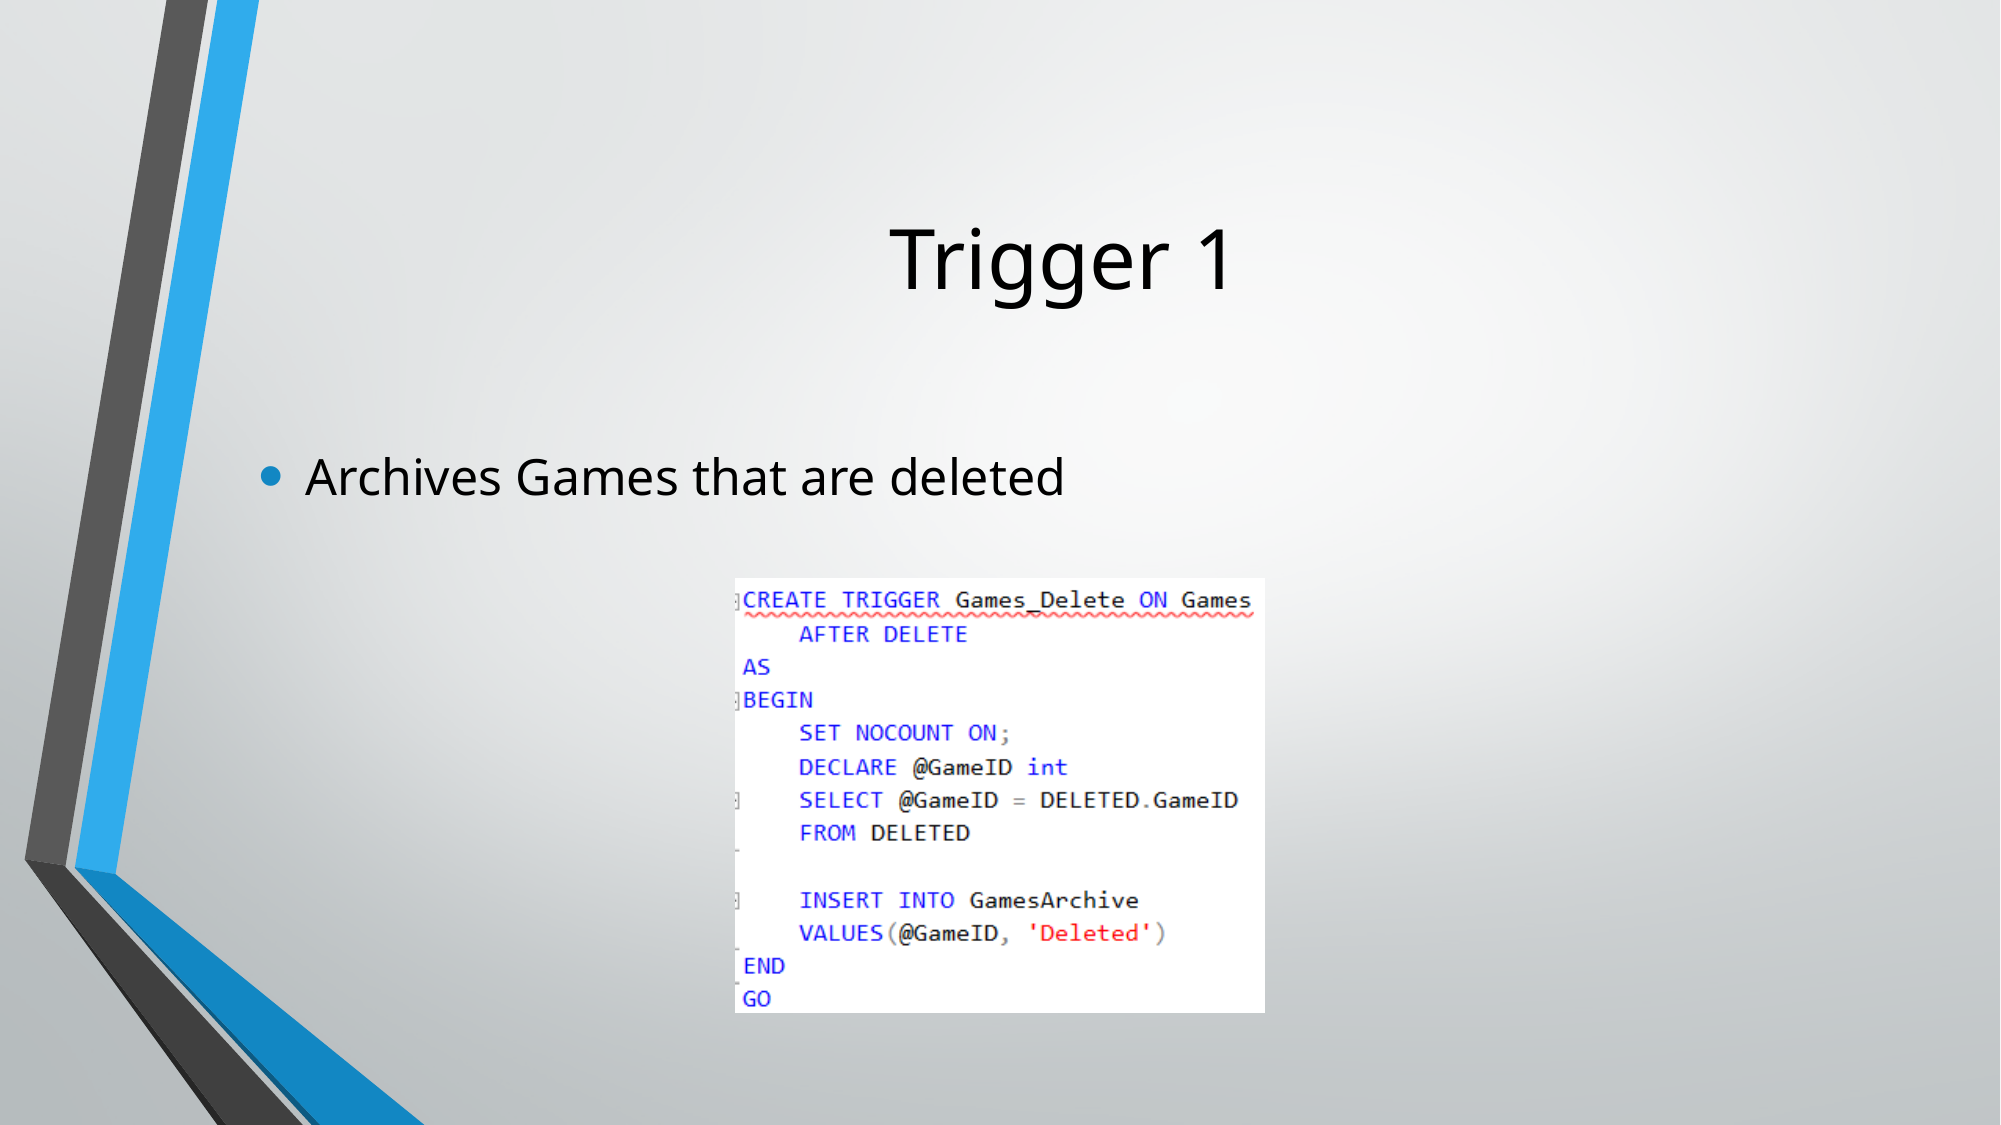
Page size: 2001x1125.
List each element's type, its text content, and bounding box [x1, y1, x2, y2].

title Trigger 1 [243, 112, 1887, 400]
list Archives Games that are deleted [243, 437, 1887, 950]
picture [735, 577, 1265, 1013]
